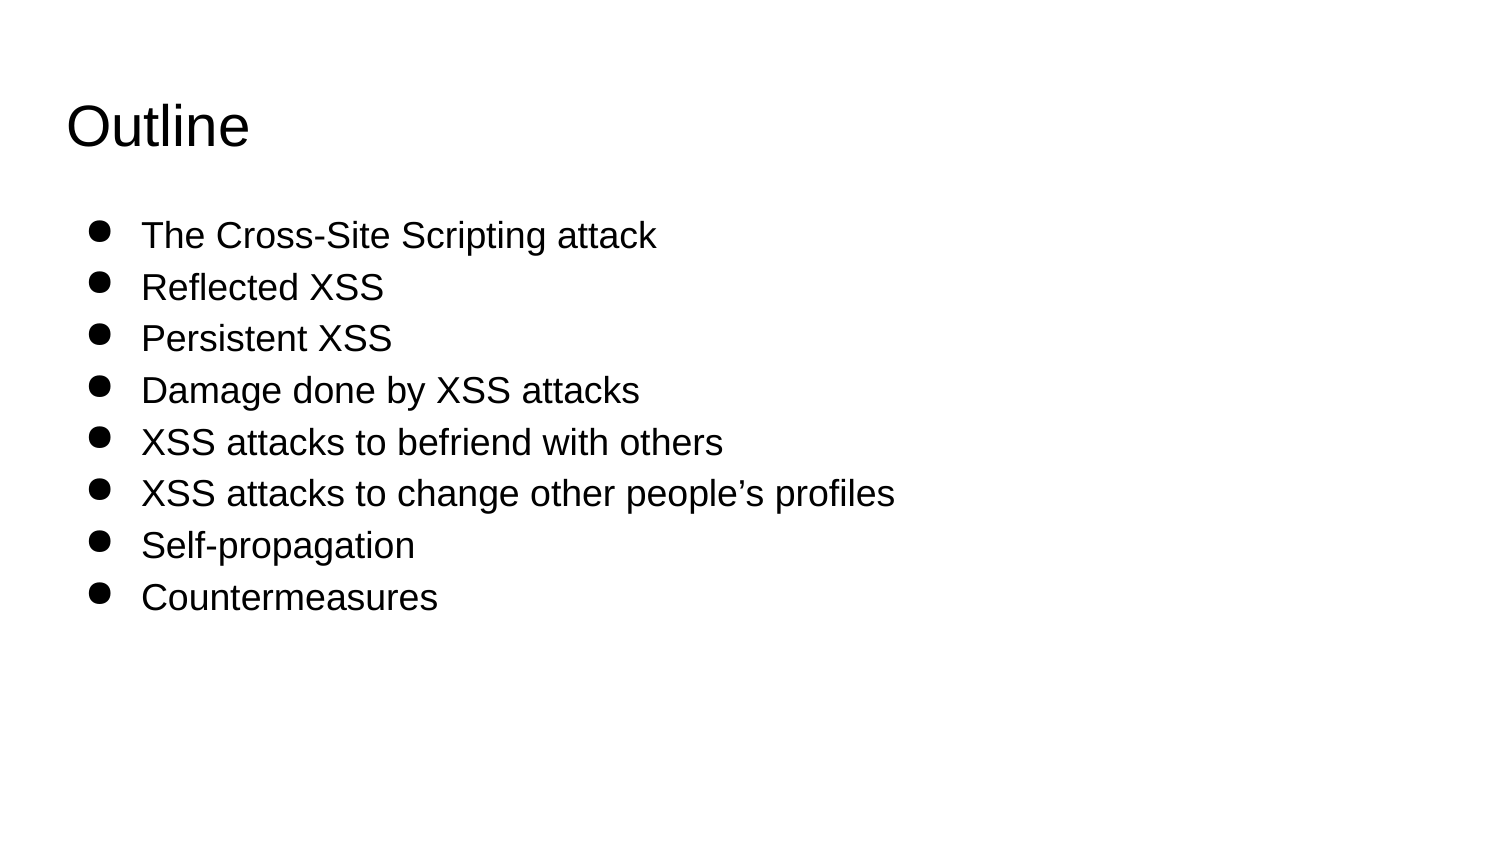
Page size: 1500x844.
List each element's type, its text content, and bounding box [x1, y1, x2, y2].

title Outline [51, 72, 1449, 167]
list The Cross-Site Scripting attack Reflected XSS Persistent XSS Damage done by XSS attacks XSS attacks to befriend with others XSS attacks to change other people’s profiles Self-propagation Countermeasures [51, 189, 1449, 750]
